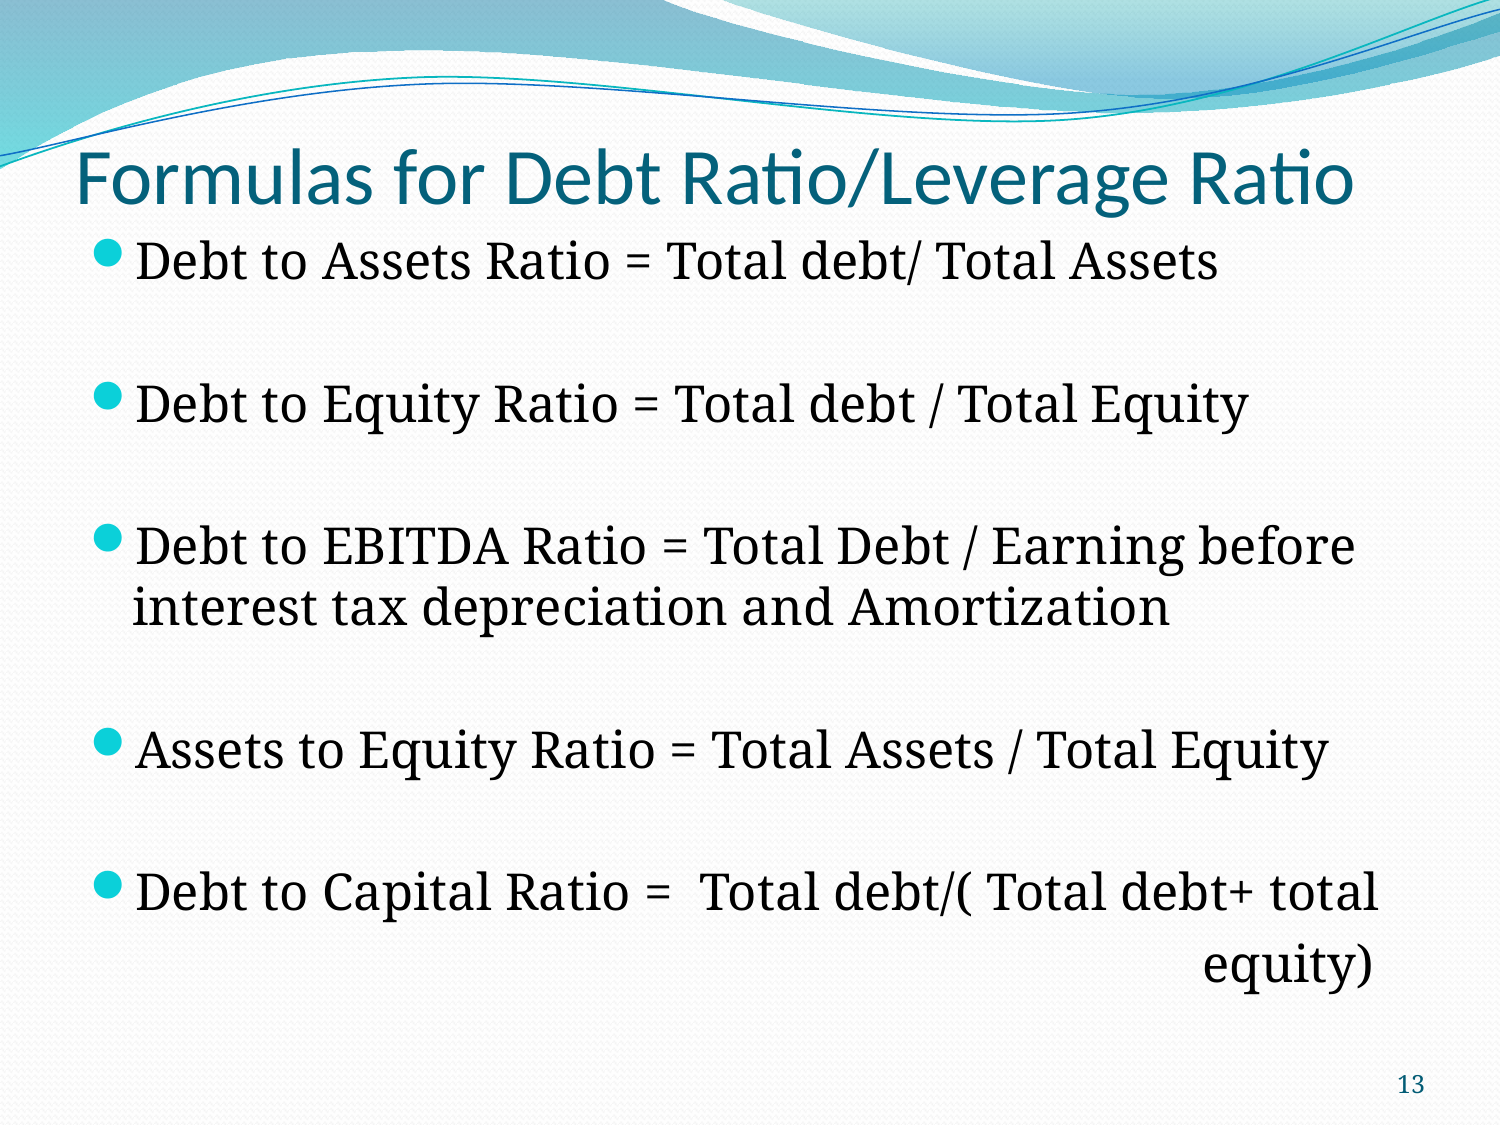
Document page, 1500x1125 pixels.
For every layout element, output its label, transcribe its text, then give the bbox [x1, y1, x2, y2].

list Debt to Assets Ratio = Total debt/ Total Assets Debt to Equity Ratio = Total debt / Total Equity Debt to EBITDA Ratio = Total Debt / Earning before interest tax depreciation and Amortization Assets to Equity Ratio = Total Assets / Total Equity Debt to Capital Ratio = Total debt/( Total debt+ total equity) [75, 221, 1425, 1063]
slide_number 13 [1299, 1042, 1425, 1103]
title Formulas for Debt Ratio/Leverage Ratio [75, 33, 1425, 221]
